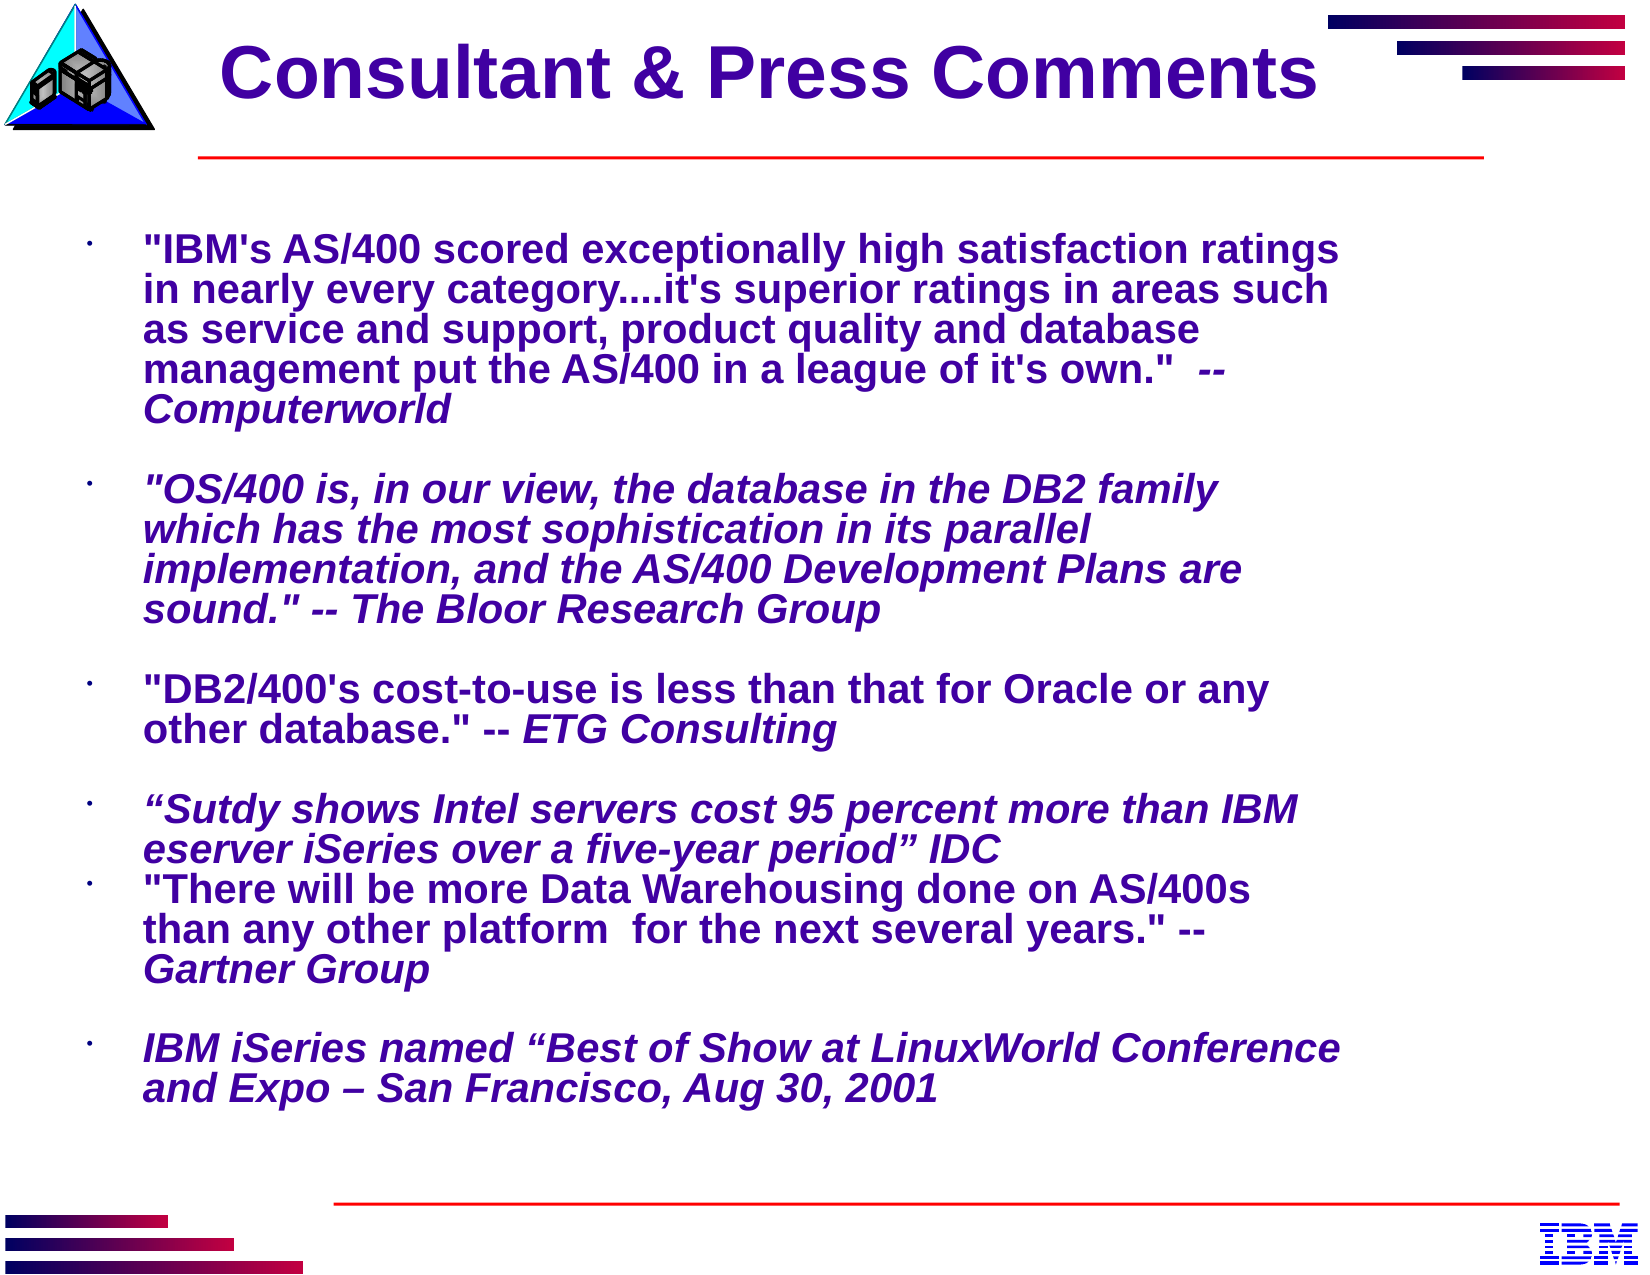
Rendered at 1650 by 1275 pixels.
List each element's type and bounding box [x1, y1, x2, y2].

text_box [4, 4, 1639, 1274]
